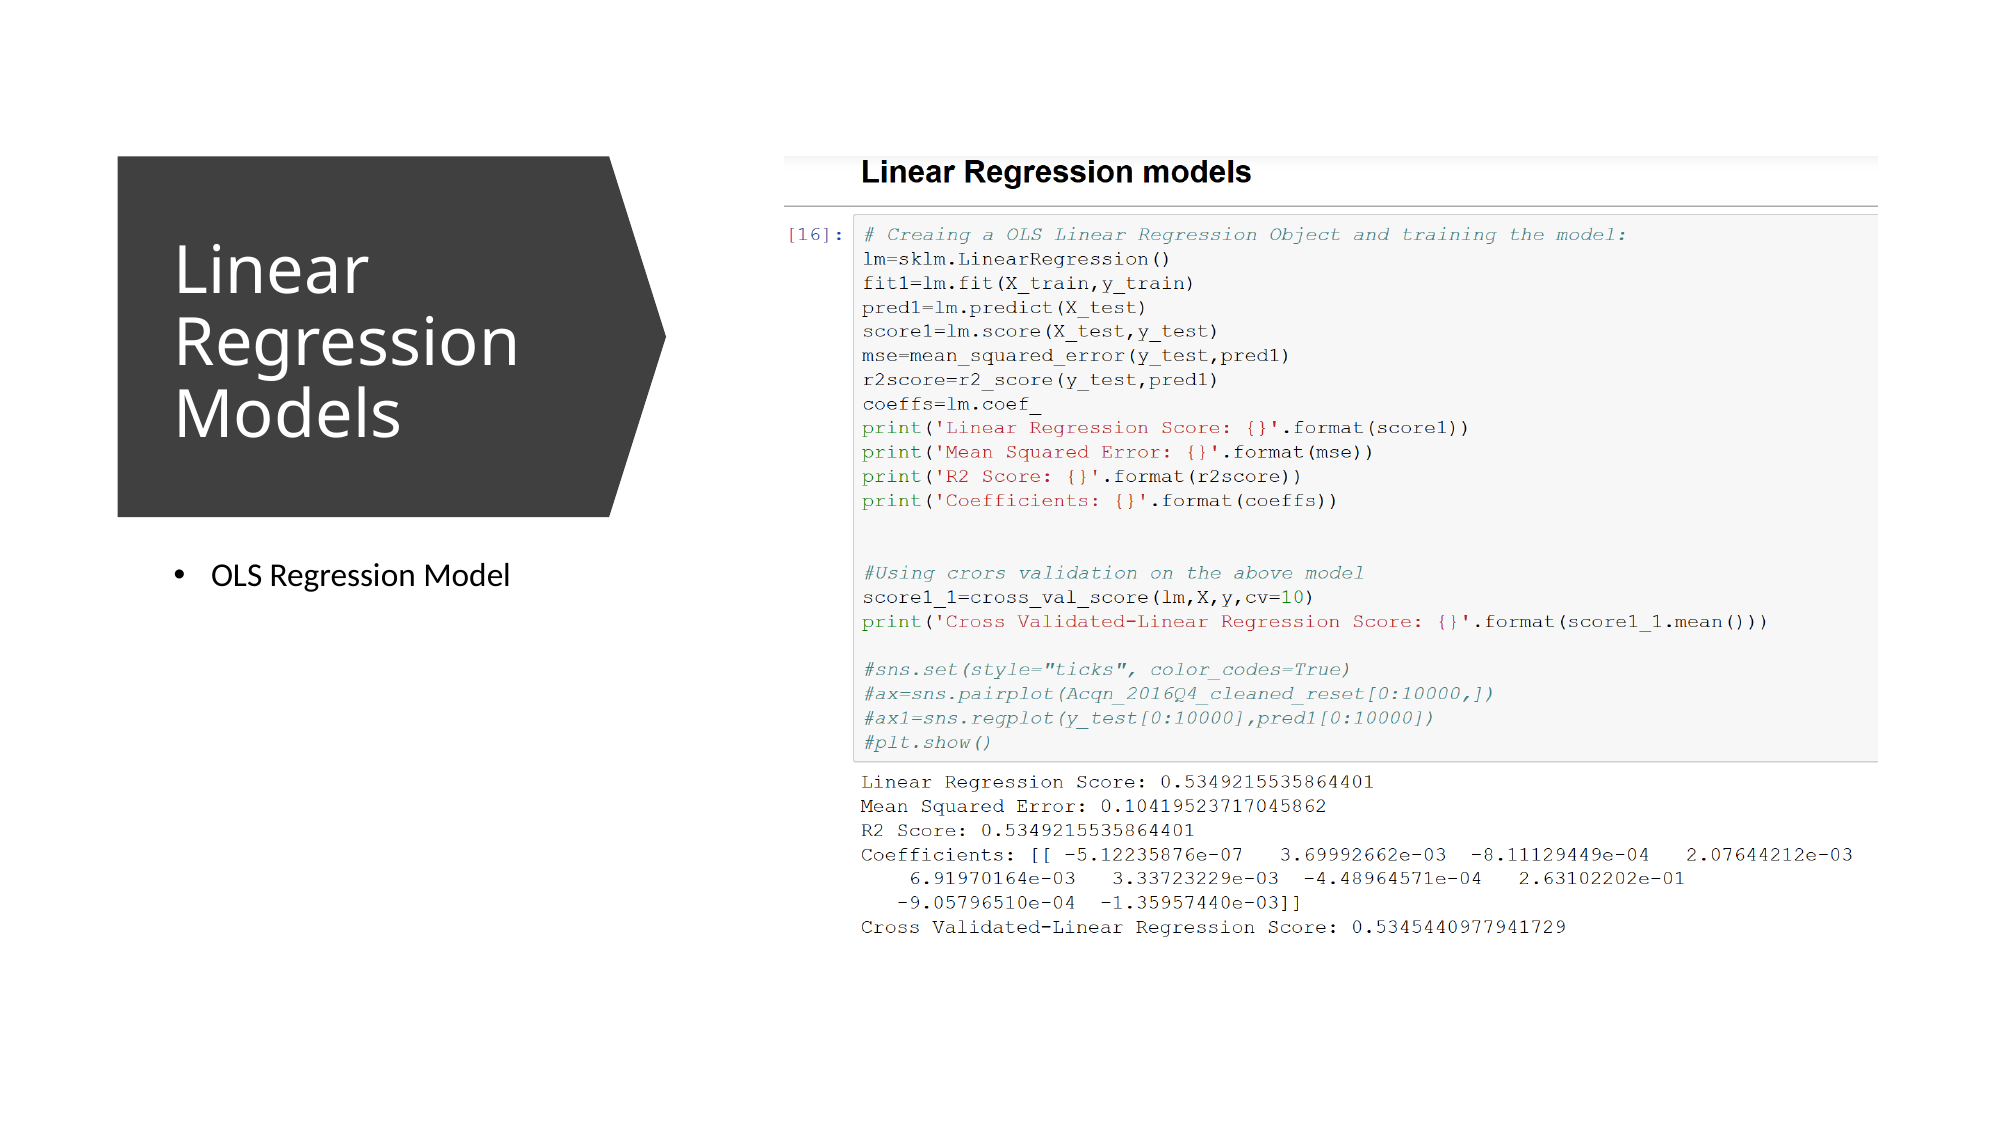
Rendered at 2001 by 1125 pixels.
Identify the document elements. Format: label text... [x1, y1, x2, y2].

list OLS Regression Model [158, 550, 597, 949]
title Linear Regression Models [158, 197, 597, 490]
text_box [116, 155, 668, 519]
picture [784, 156, 1878, 949]
